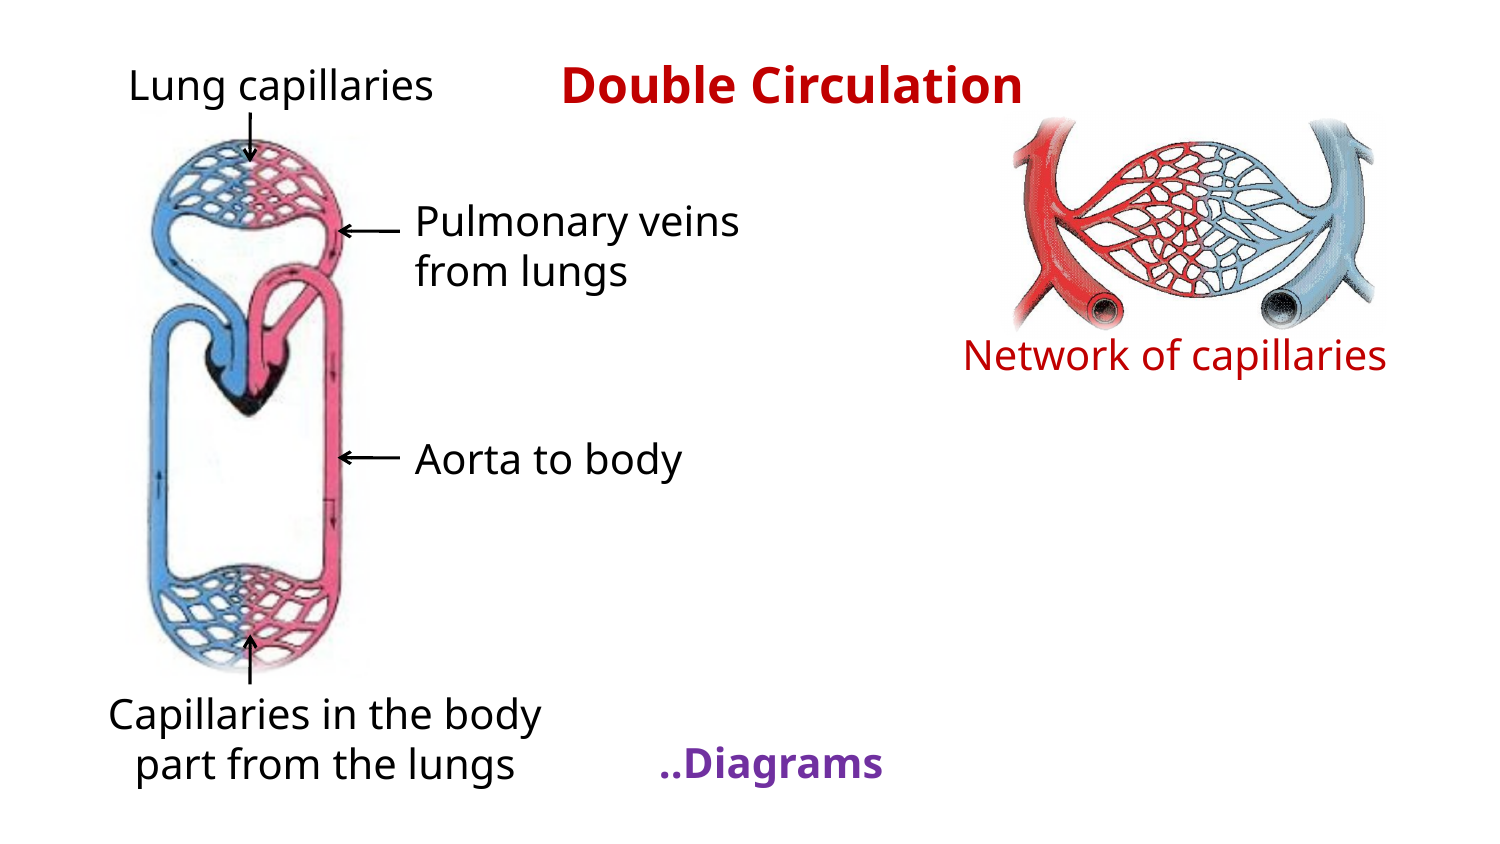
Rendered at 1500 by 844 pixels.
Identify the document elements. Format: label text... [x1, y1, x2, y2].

text_box Aorta to body [399, 425, 738, 490]
text_box Capillaries in the body part from the lungs [75, 680, 575, 796]
picture [124, 99, 371, 679]
text_box Pulmonary veins from lungs [399, 187, 838, 303]
text_box Lung capillaries [99, 51, 463, 117]
picture [998, 109, 1388, 340]
